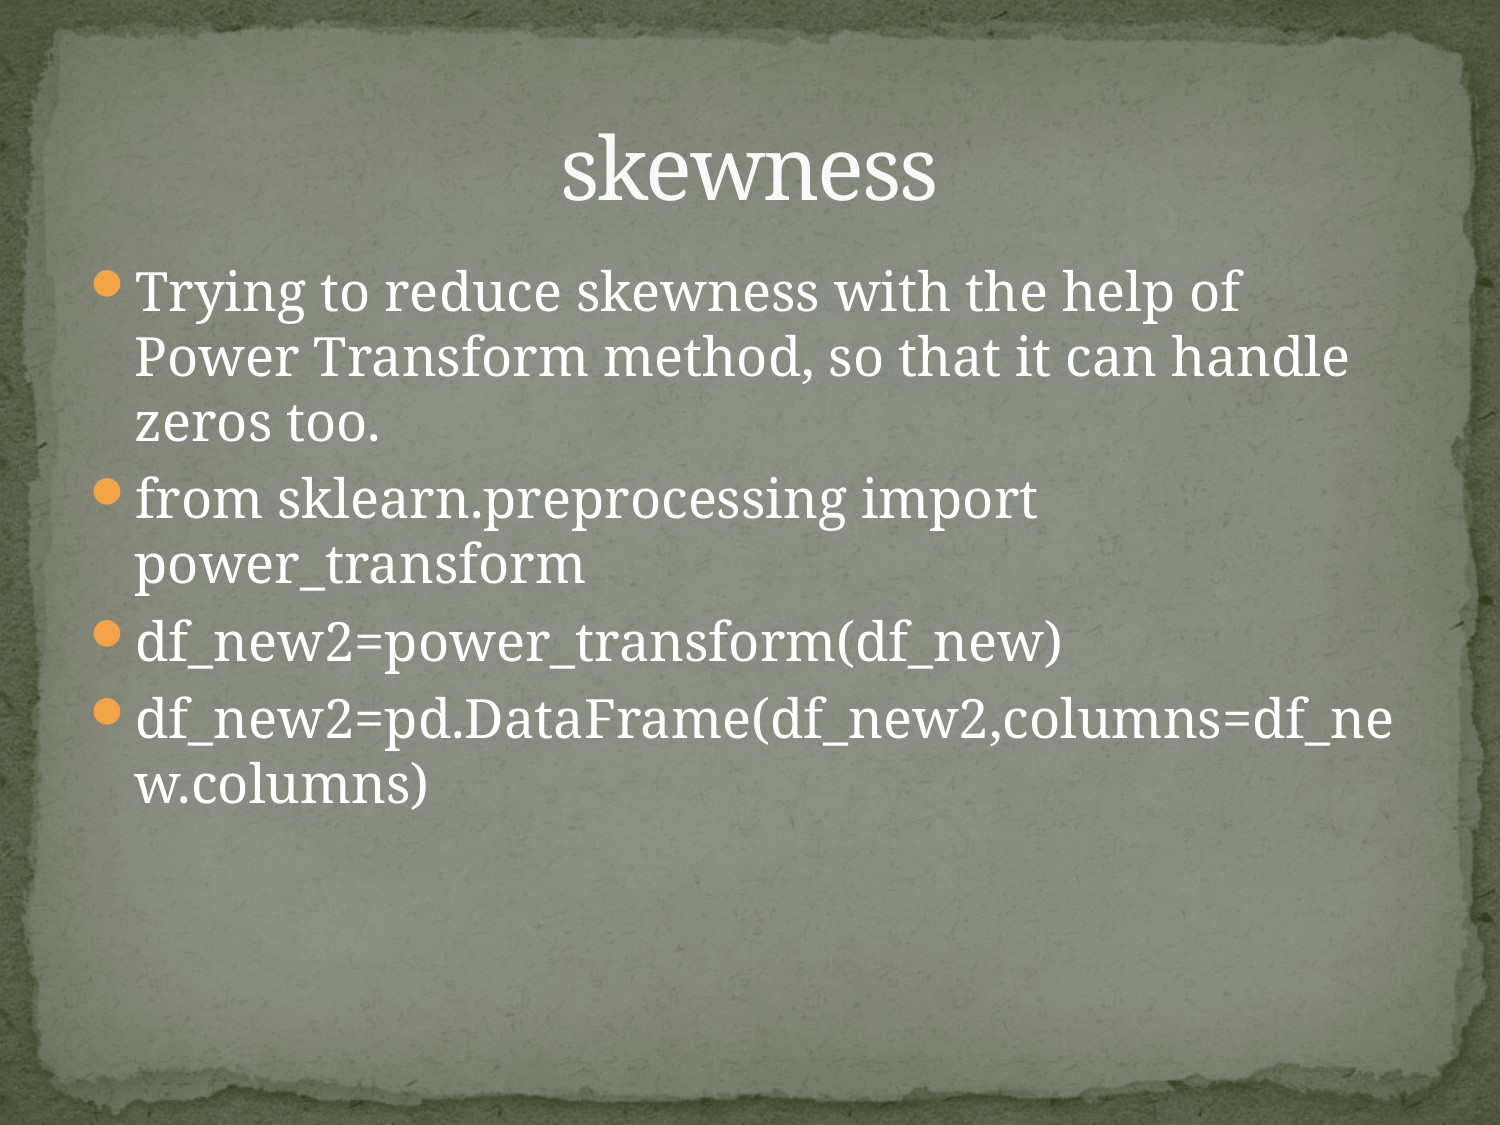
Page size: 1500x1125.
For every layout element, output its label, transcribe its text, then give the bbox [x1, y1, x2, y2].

title skewness [74, 24, 1425, 225]
list Trying to reduce skewness with the help of Power Transform method, so that it can handle zeros too. from sklearn.preprocessing import power_transform df_new2=power_transform(df_new) df_new2=pd.DataFrame(df_new2,columns=df_new.columns) [75, 249, 1425, 1000]
